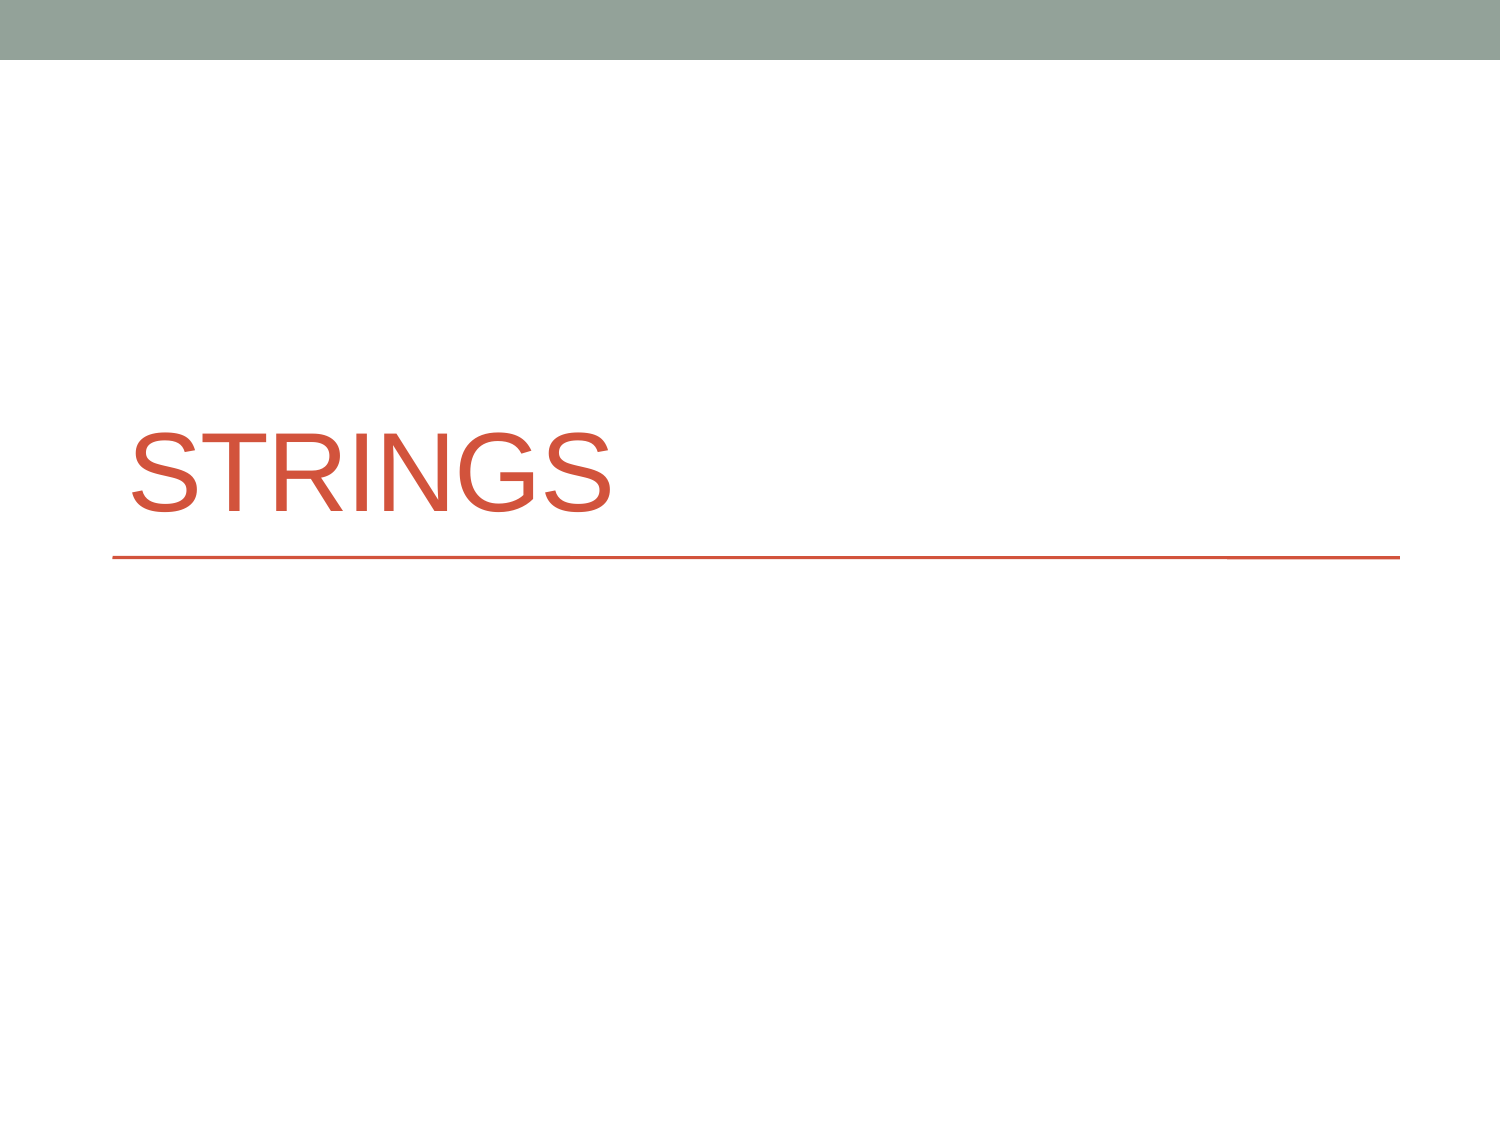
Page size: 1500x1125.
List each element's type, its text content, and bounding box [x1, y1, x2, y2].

title Strings [112, 224, 1400, 542]
